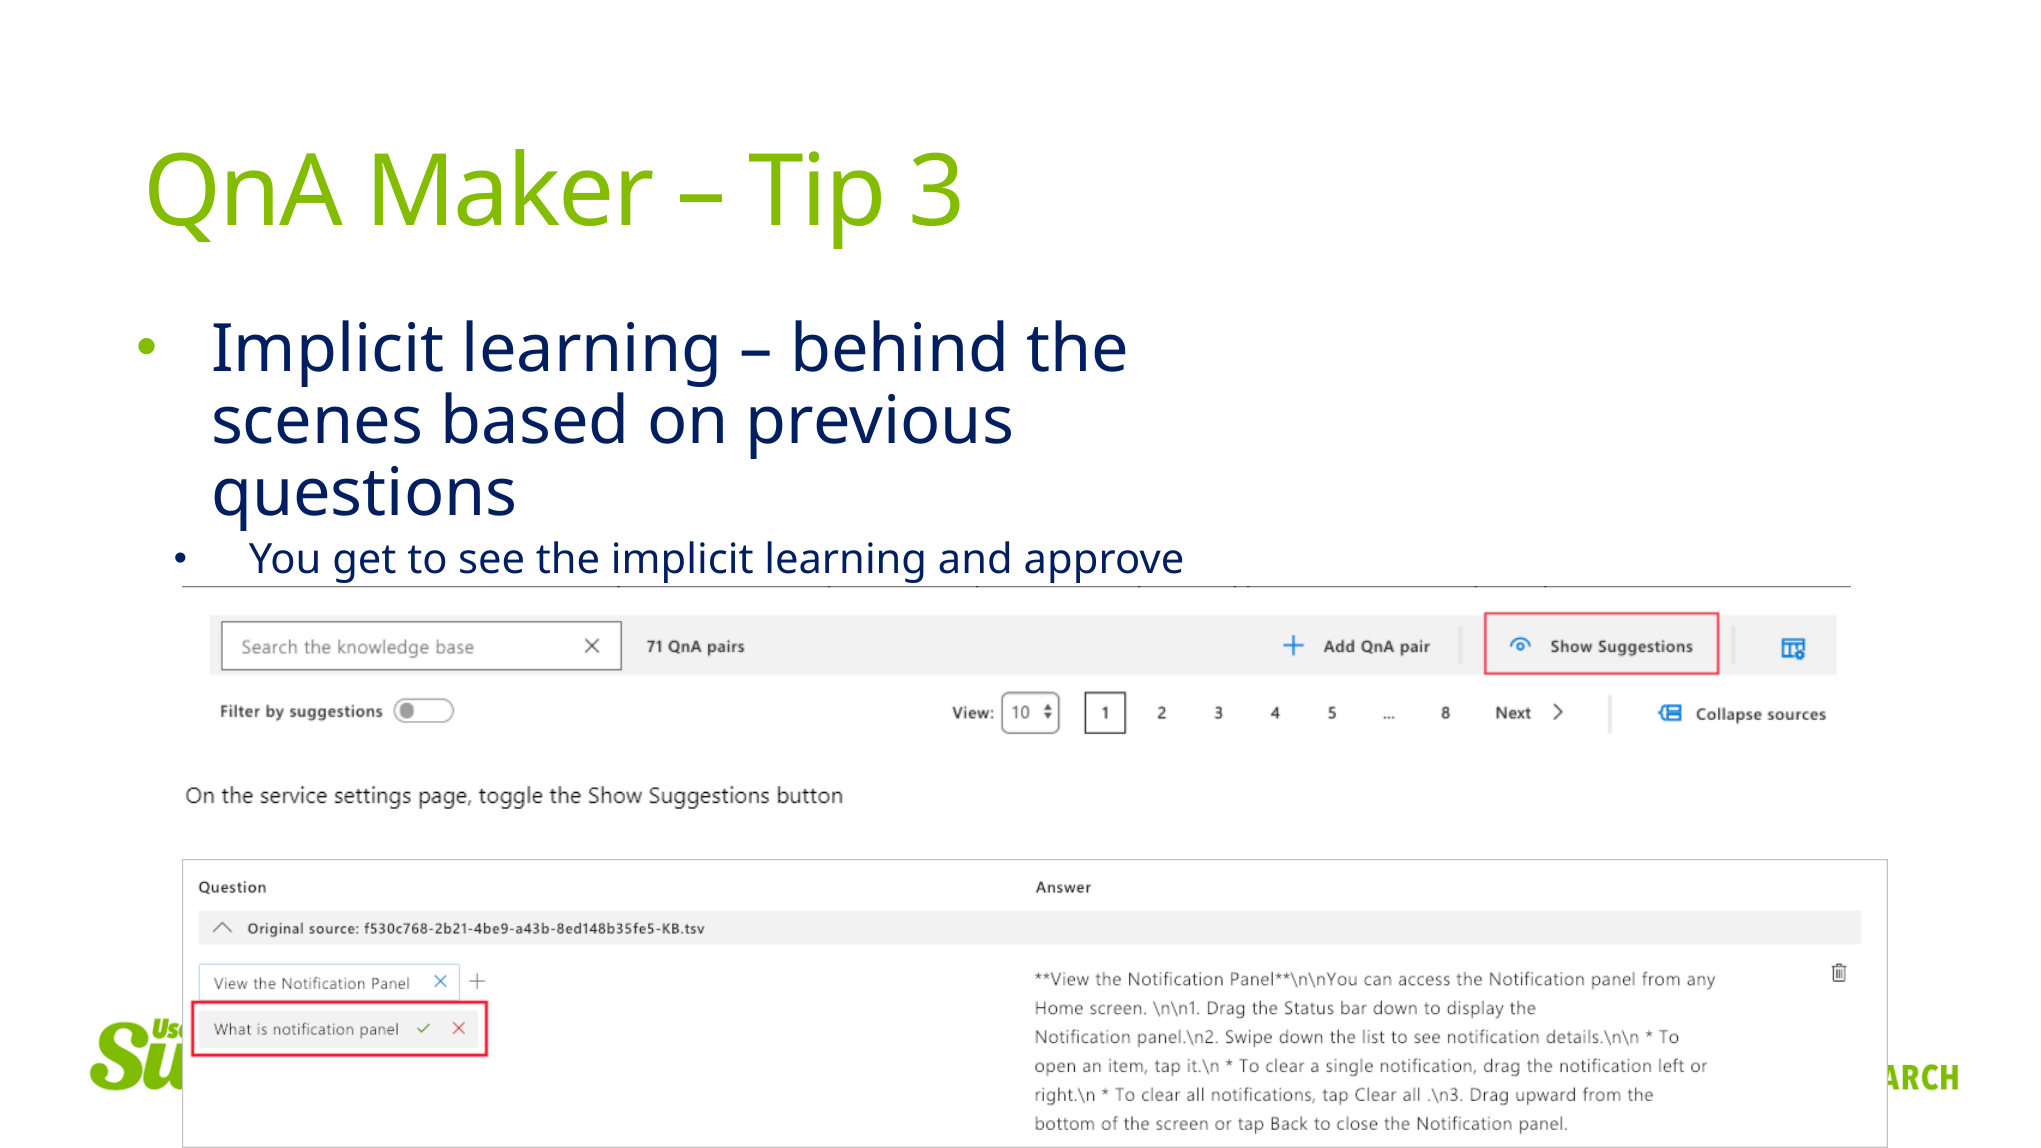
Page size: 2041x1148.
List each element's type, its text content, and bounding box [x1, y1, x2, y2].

title QnA Maker – Tip 3 [120, 123, 1996, 275]
picture [0, 0, 2041, 1148]
list Implicit learning – behind the scenes based on previous questions You get to see the implicit learning and approve [111, 298, 1787, 799]
